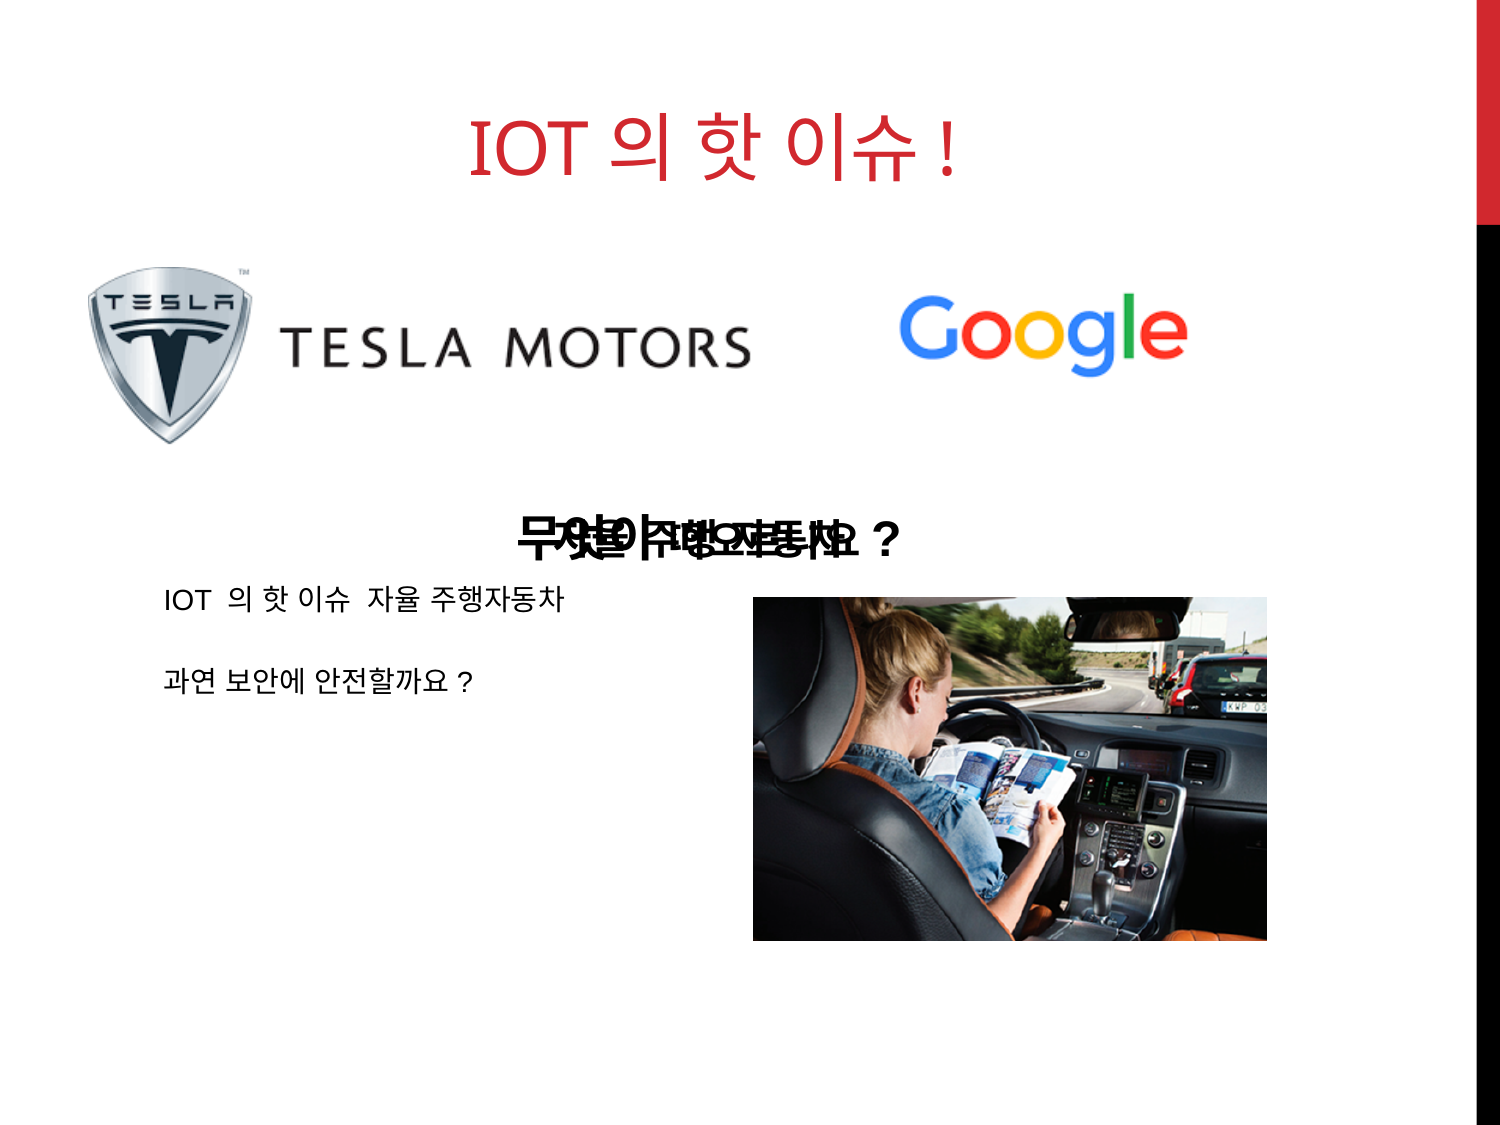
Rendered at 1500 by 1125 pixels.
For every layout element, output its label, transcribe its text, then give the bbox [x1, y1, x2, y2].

list 자율 주행 자동차 IOT 의 핫 이슈 자율 주행자동차 과연 보안에 안전할까요? [88, 505, 1314, 1125]
picture [808, 207, 1279, 472]
picture [752, 597, 1268, 941]
text_box 무엇이 떠오르나요? [501, 498, 1199, 574]
picture [87, 266, 755, 452]
title IOT의 핫 이슈! [100, 10, 1326, 198]
